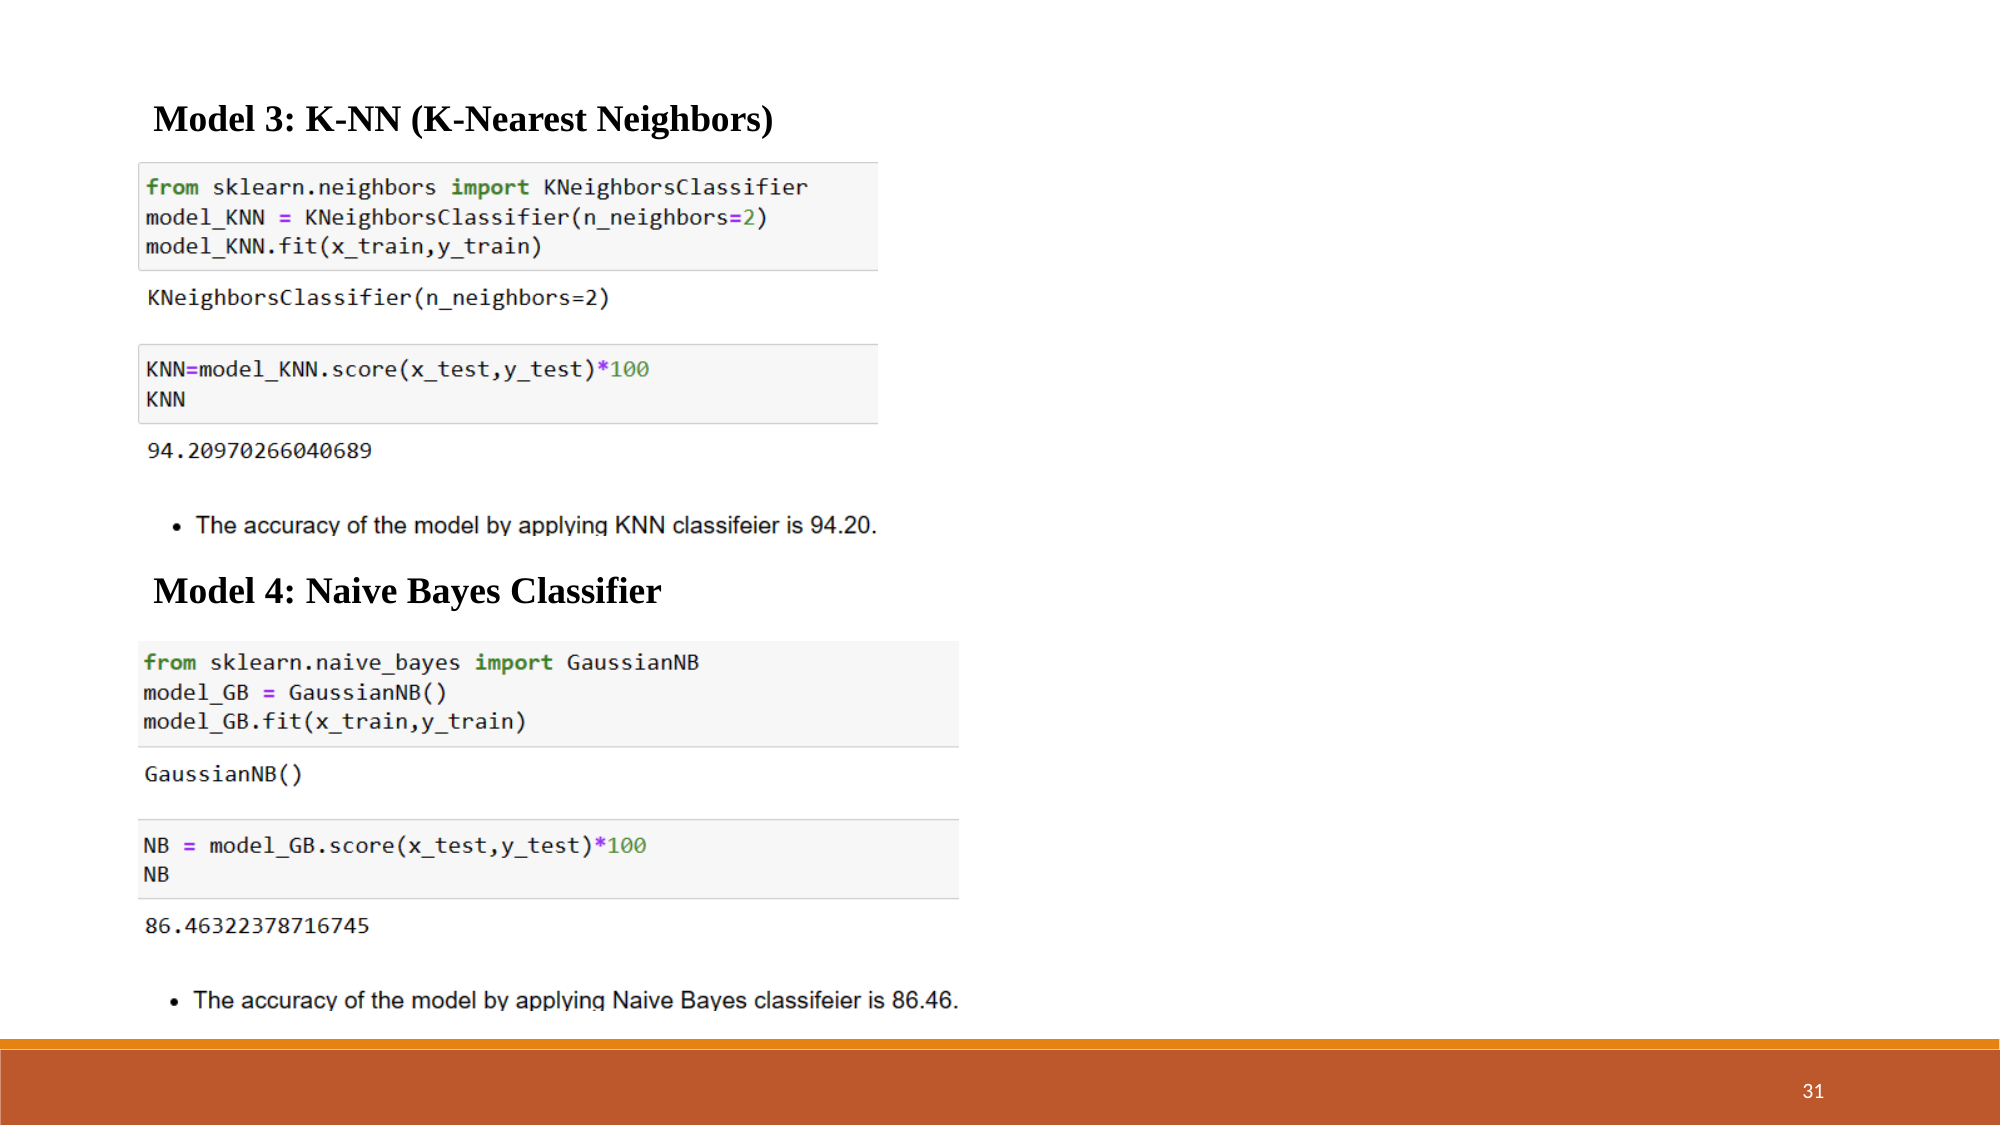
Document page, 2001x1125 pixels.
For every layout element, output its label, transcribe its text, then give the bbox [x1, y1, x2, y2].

text_box Model 4: Naive Bayes Classifier [138, 558, 893, 640]
picture [138, 162, 878, 536]
picture [138, 640, 960, 1011]
slide_number 31 [1624, 1059, 1840, 1120]
text_box Model 3: K-NN (K-Nearest Neighbors) [138, 86, 1451, 237]
